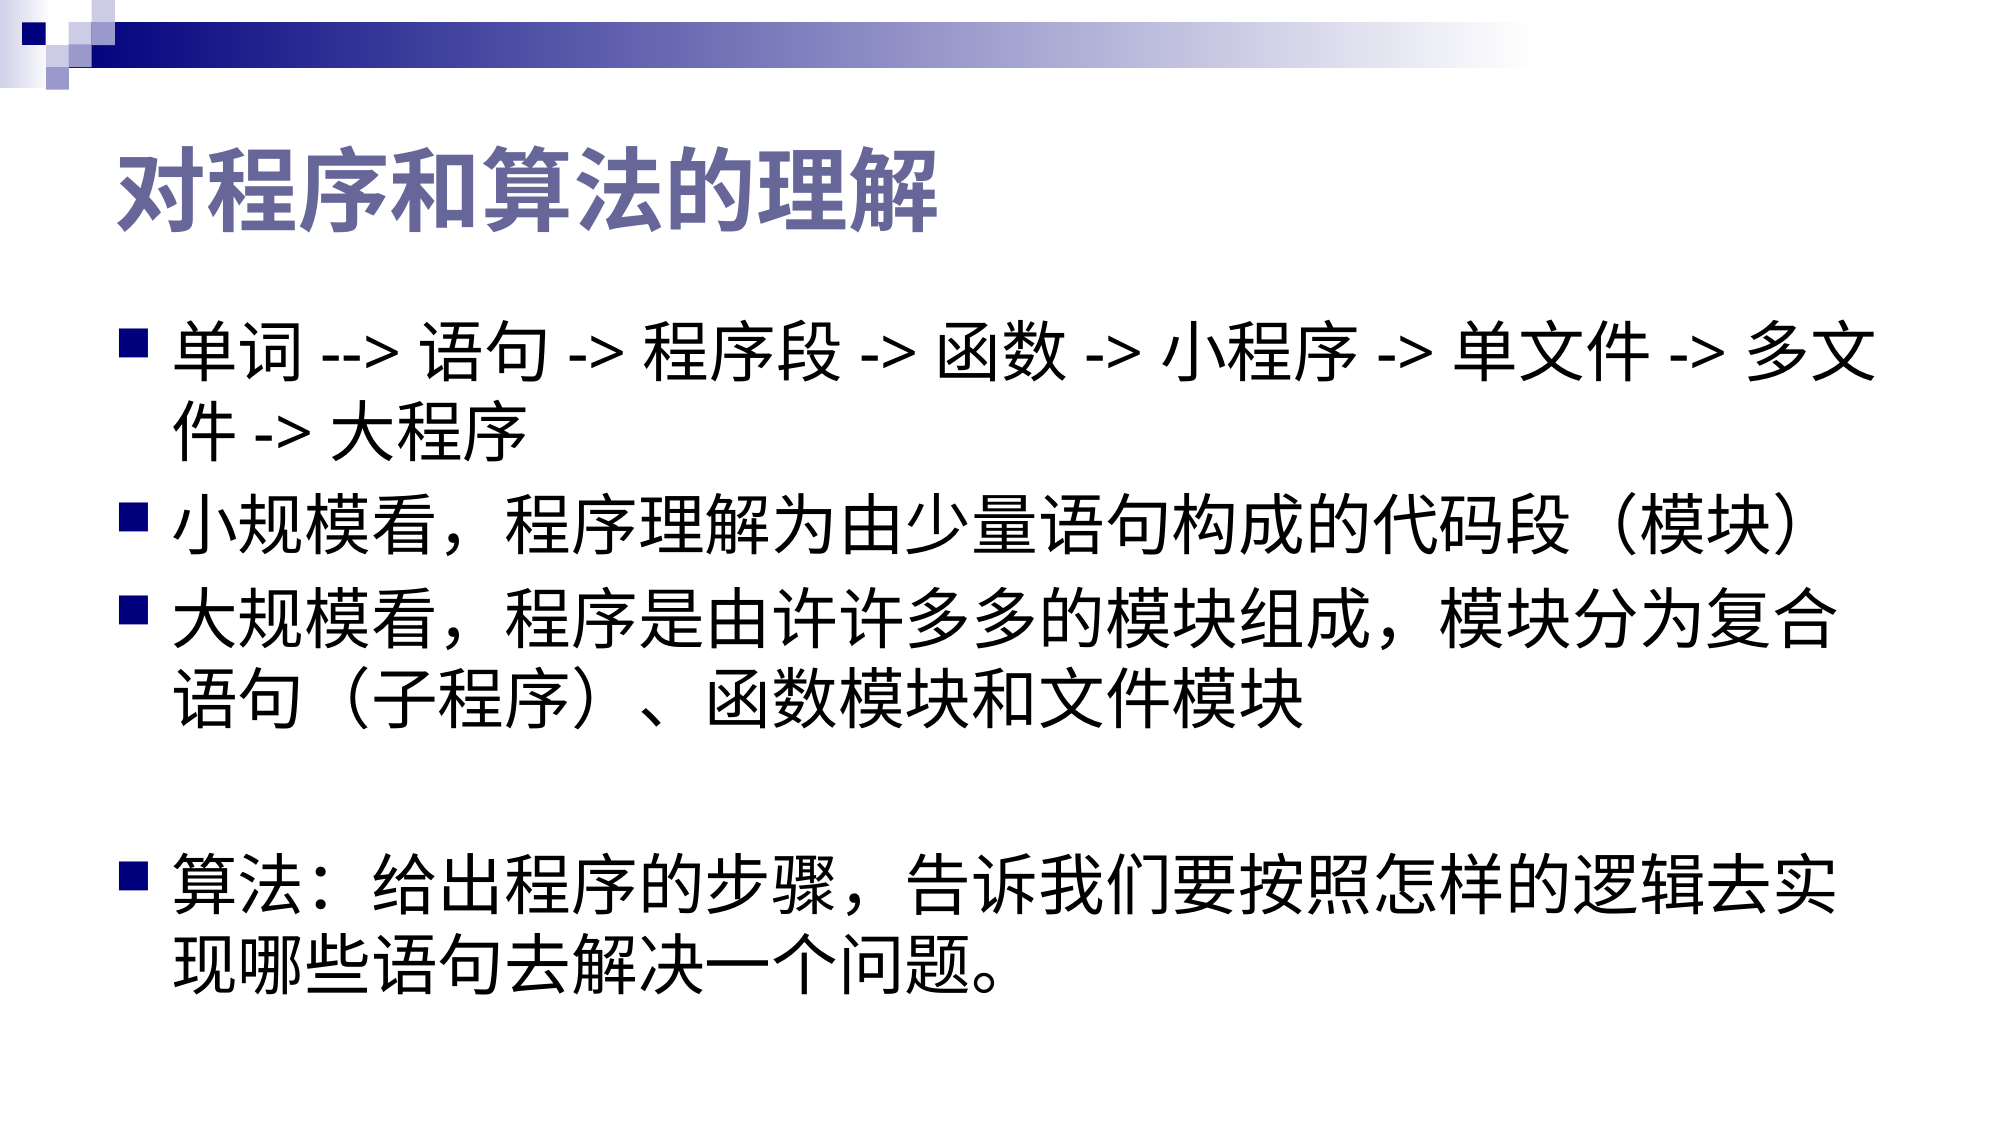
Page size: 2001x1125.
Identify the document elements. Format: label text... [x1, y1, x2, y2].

title 对程序和算法的理解 [99, 74, 1901, 301]
list 单词-->语句->程序段->函数->小程序->单文件->多文件->大程序 小规模看，程序理解为由少量语句构成的代码段（模块） 大规模看，程序是由许许多多的模块组成，模块分为复合语句（子程序）、函数模块和文件模块 算法：给出程序的步骤，告诉我们要按照怎样的逻辑去实现哪些语句去解决一个问题。 [99, 302, 1901, 1028]
